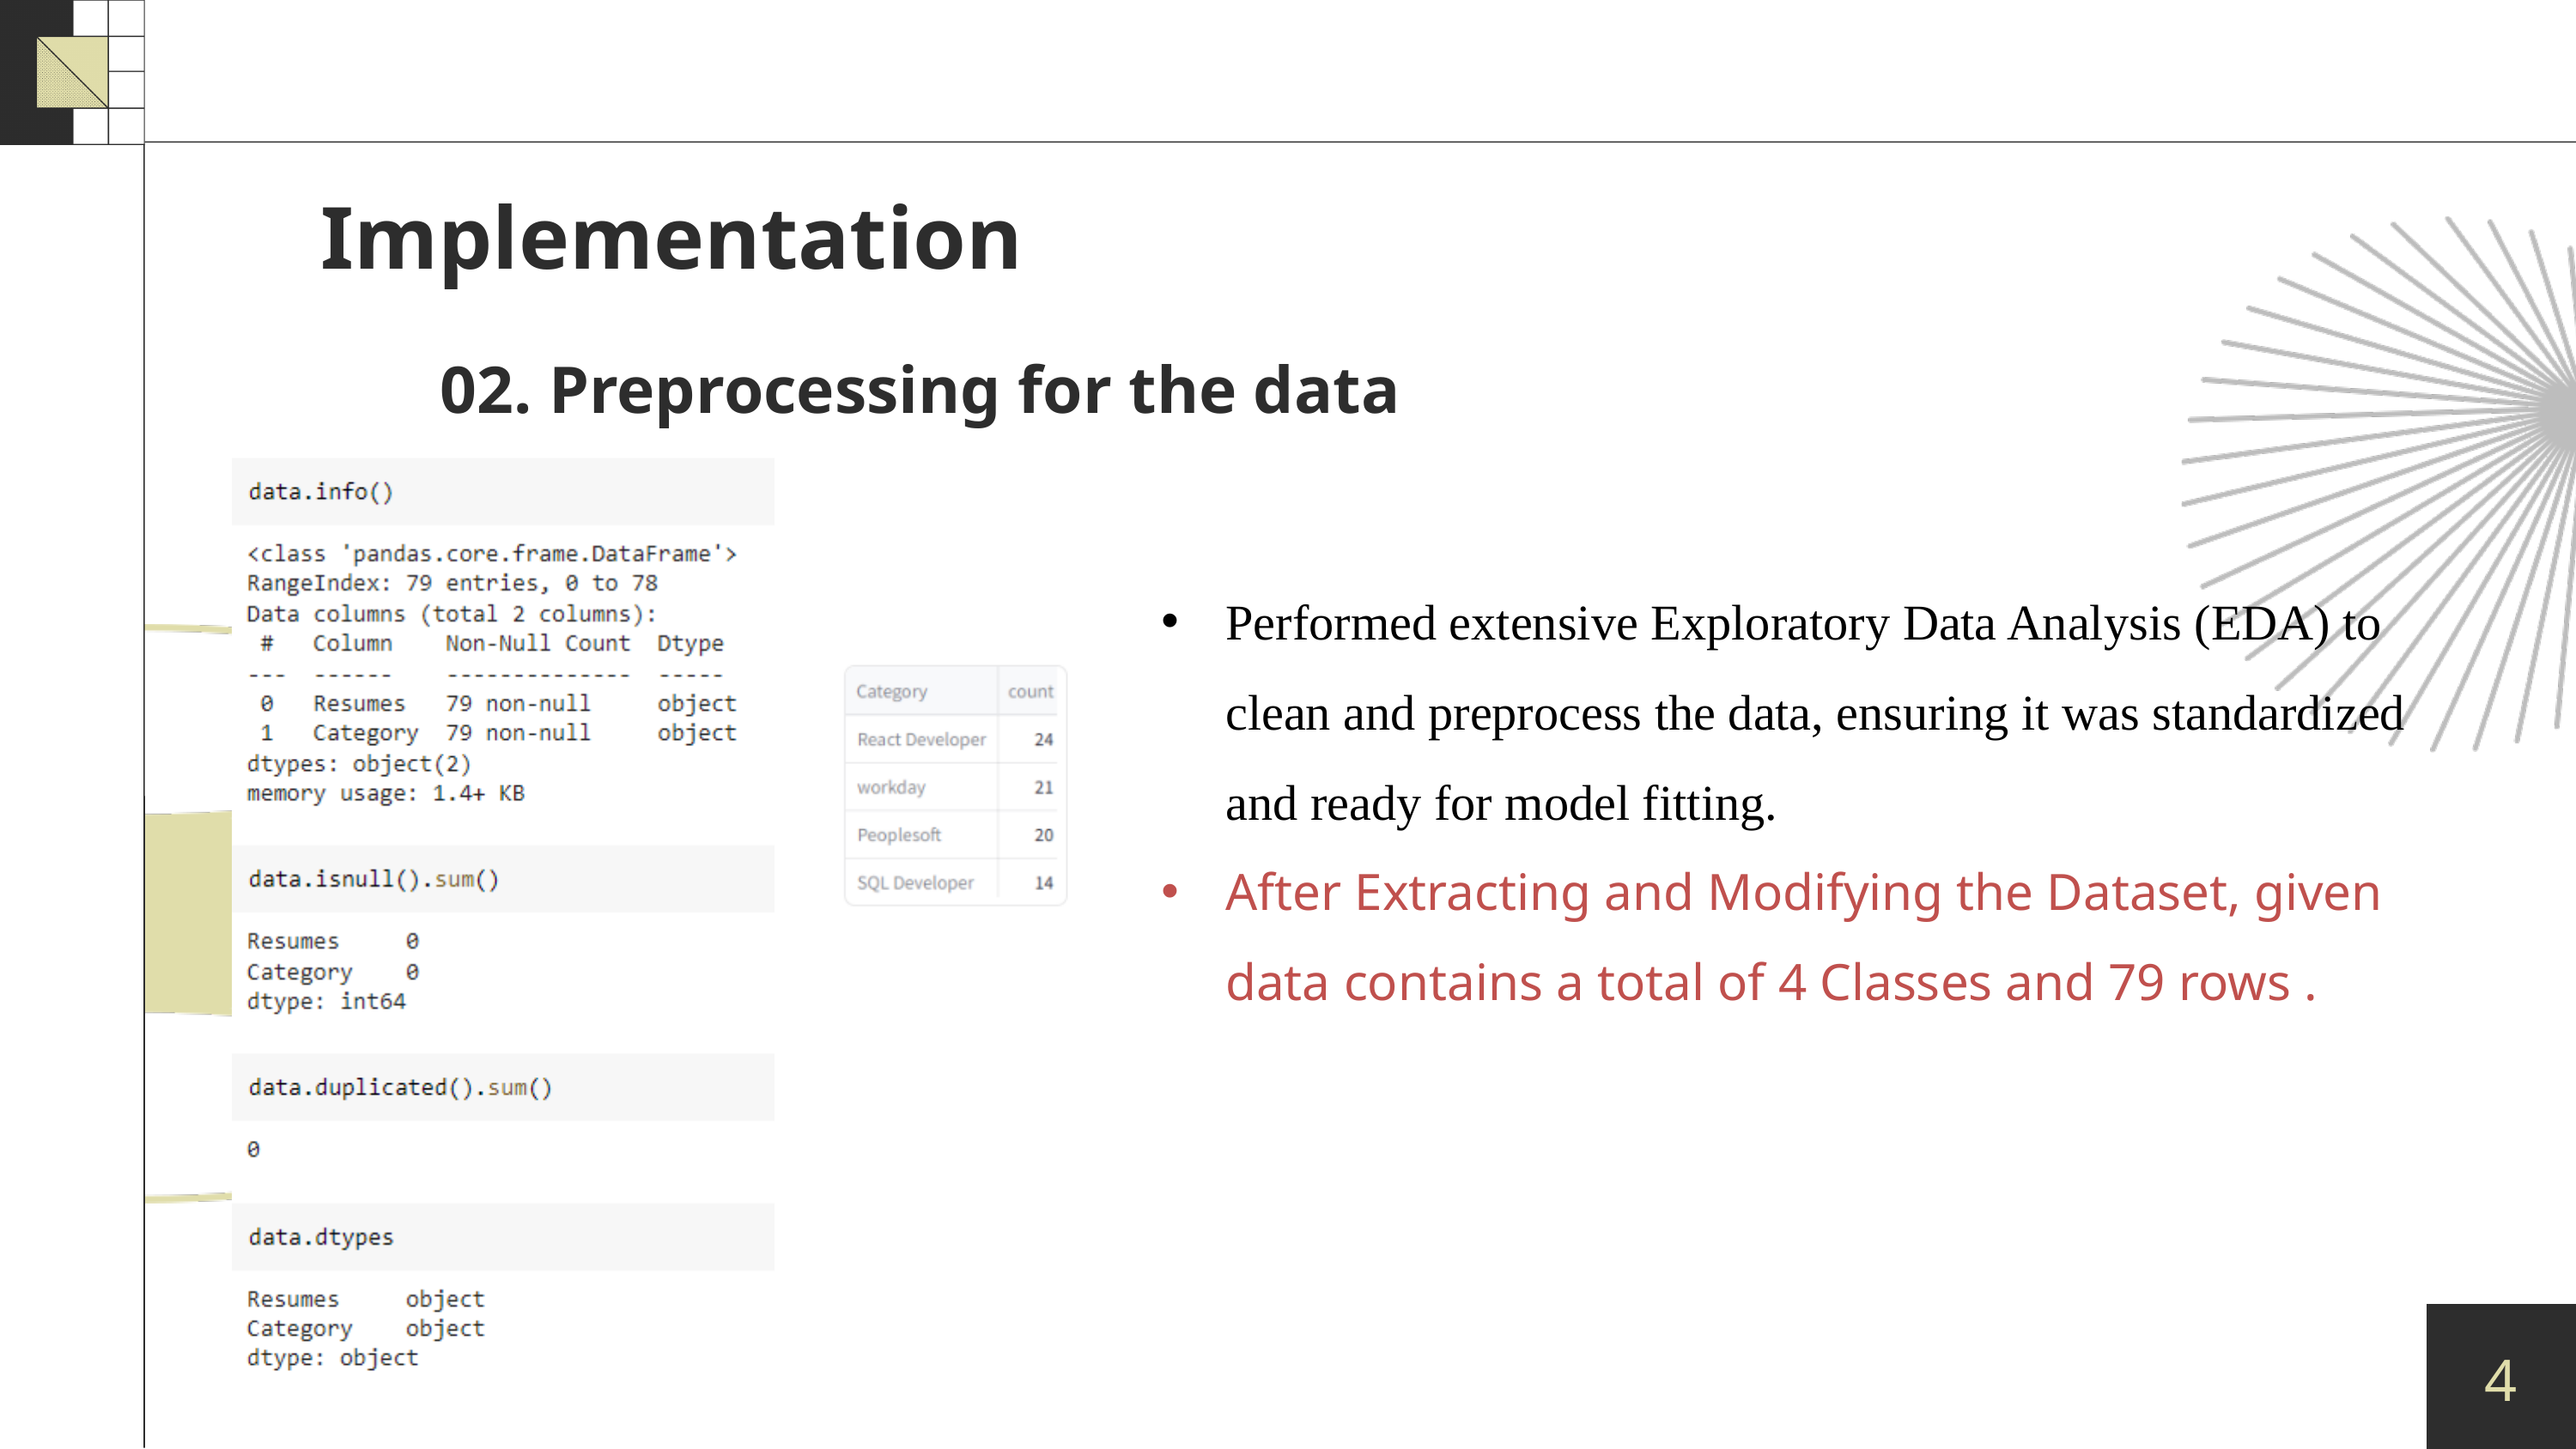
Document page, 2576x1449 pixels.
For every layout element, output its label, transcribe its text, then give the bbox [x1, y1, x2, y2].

text_box [143, 624, 227, 1203]
text_box Performed extensive Exploratory Data Analysis (EDA) to clean and preprocess the data, ensuring it was standardized and ready for model fitting. After Extracting and Modifying the Dataset, given data contains a total of 4 Classes and 79 rows . [1148, 494, 2431, 1197]
picture [231, 446, 775, 1382]
text_box [0, 0, 145, 145]
picture [815, 659, 1117, 920]
text_box Implementation [320, 166, 1686, 287]
text_box [2181, 216, 2576, 753]
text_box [2426, 1303, 2576, 1449]
text_box 02. Preprocessing for the data [440, 306, 1524, 427]
